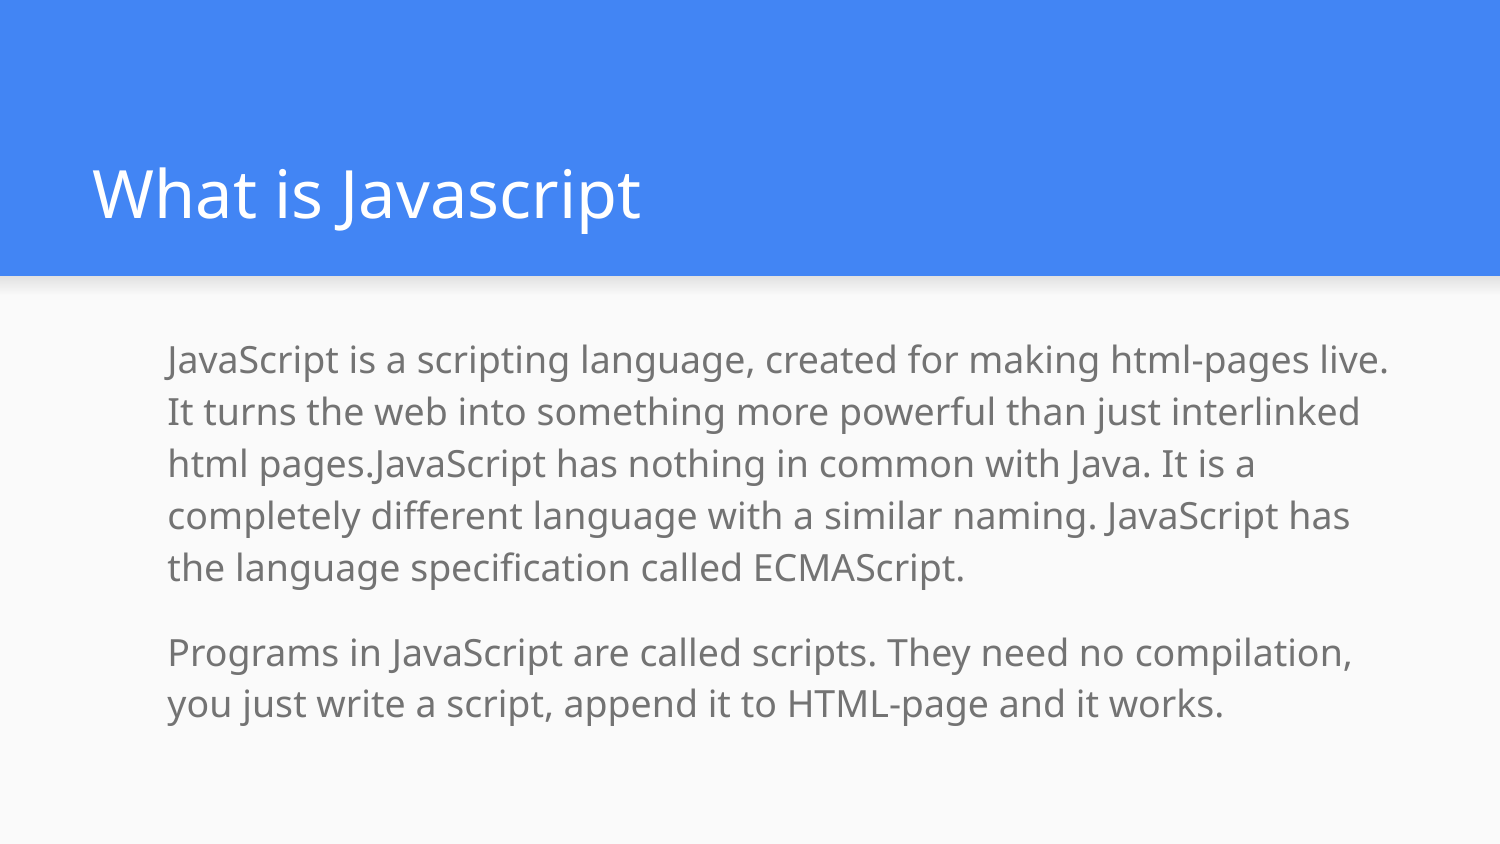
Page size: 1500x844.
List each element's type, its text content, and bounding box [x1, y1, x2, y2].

list JavaScript is a scripting language, created for making html-pages live. It turns the web into something more powerful than just interlinked html pages.JavaScript has nothing in common with Java. It is a completely different language with a similar naming. JavaScript has the language specification called ECMAScript. Programs in JavaScript are called scripts. They need no compilation, you just write a script, append it to HTML-page and it works. [77, 314, 1427, 760]
title What is Javascript [77, 121, 1427, 248]
